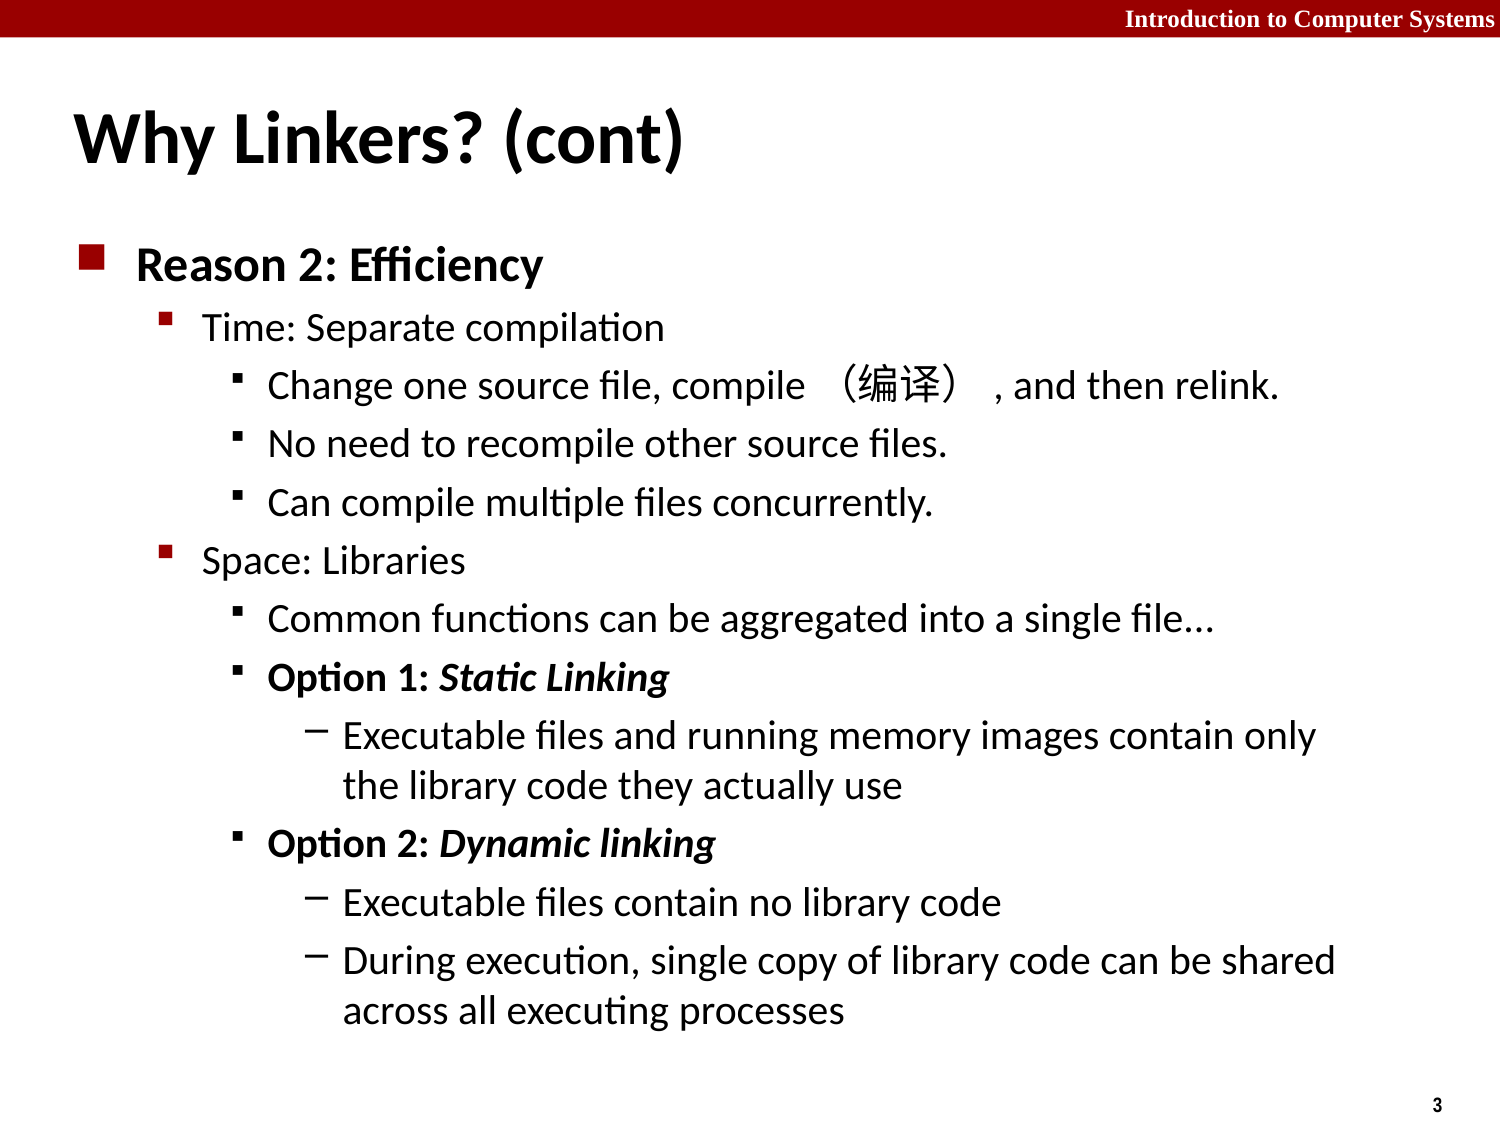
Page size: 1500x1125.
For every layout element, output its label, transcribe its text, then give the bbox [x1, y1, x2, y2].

list Reason 2: Efficiency Time: Separate compilation Change one source file, compile（编译）, and then relink. No need to recompile other source files. Can compile multiple files concurrently. Space: Libraries Common functions can be aggregated into a single file... Option 1: Static Linking Executable files and running memory images contain only the library code they actually use Option 2: Dynamic linking Executable files contain no library code During execution, single copy of library code can be shared across all executing processes [64, 223, 1361, 1040]
title Why Linkers? (cont) [58, 71, 1305, 197]
